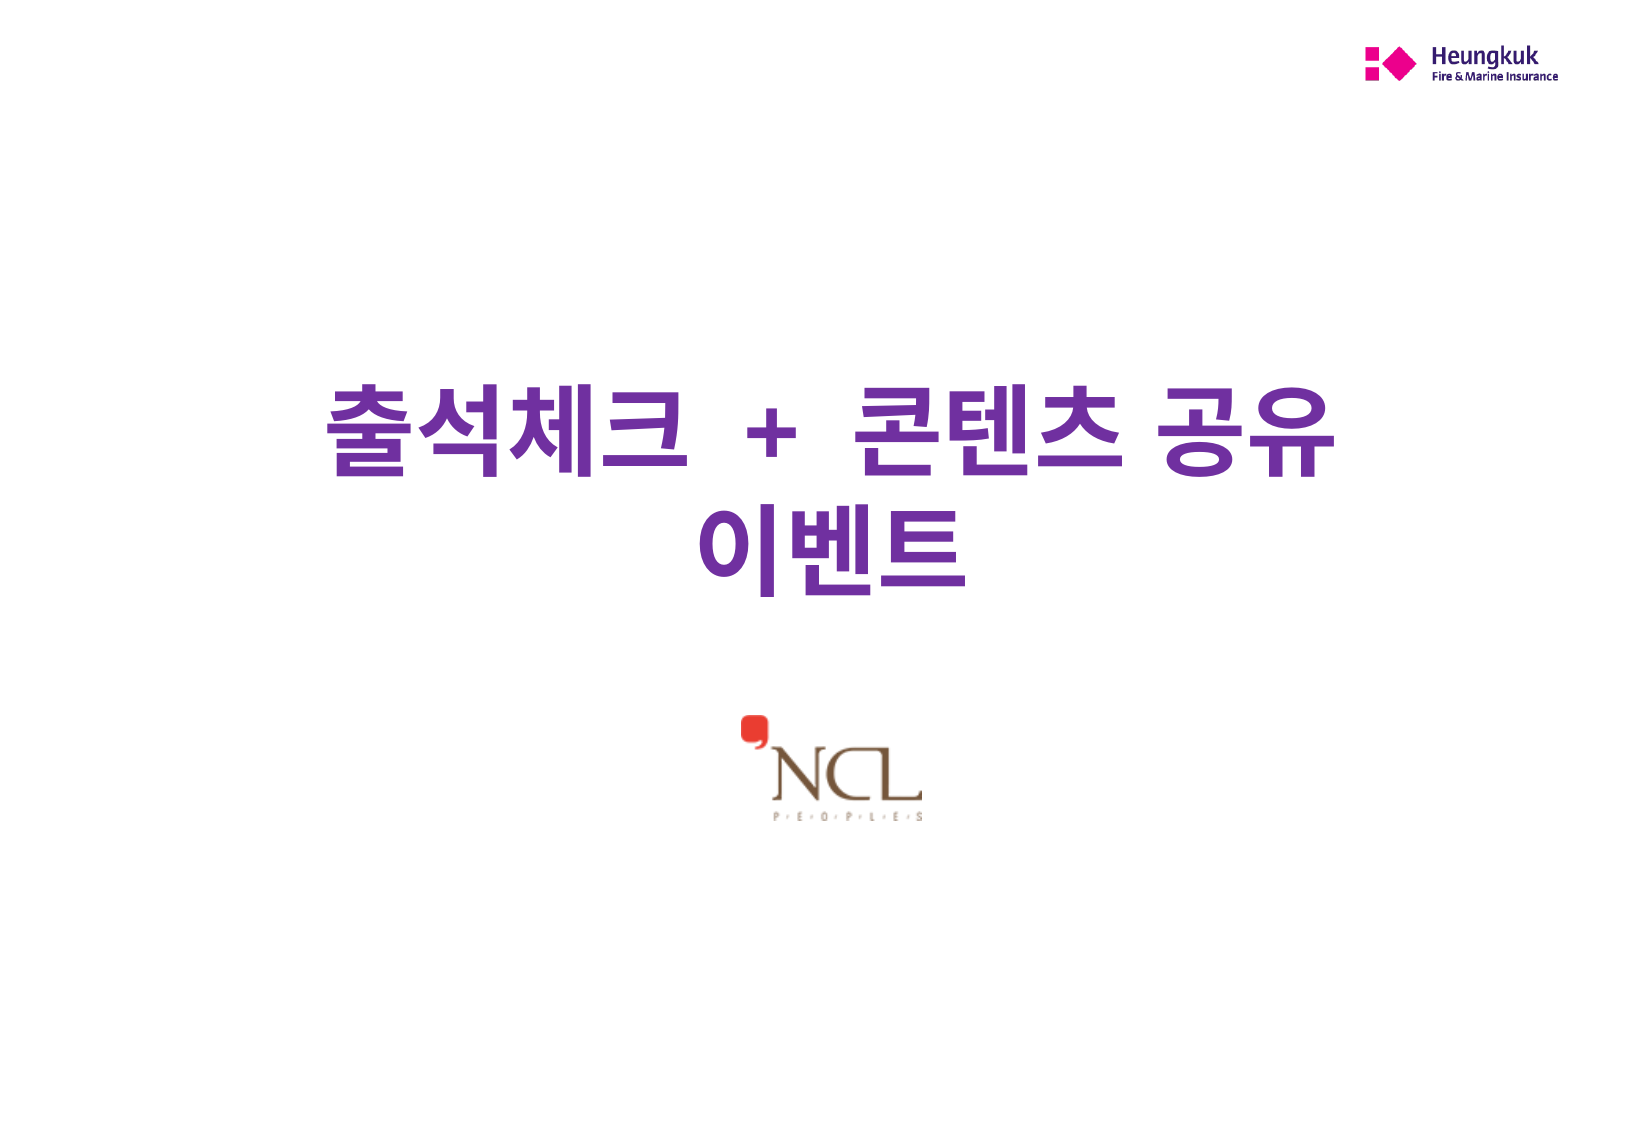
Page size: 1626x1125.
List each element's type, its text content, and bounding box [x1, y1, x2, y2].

picture [1365, 45, 1558, 81]
picture [741, 715, 922, 821]
text_box 출석체크 + 콘텐츠 공유 이벤트 [308, 361, 1354, 617]
